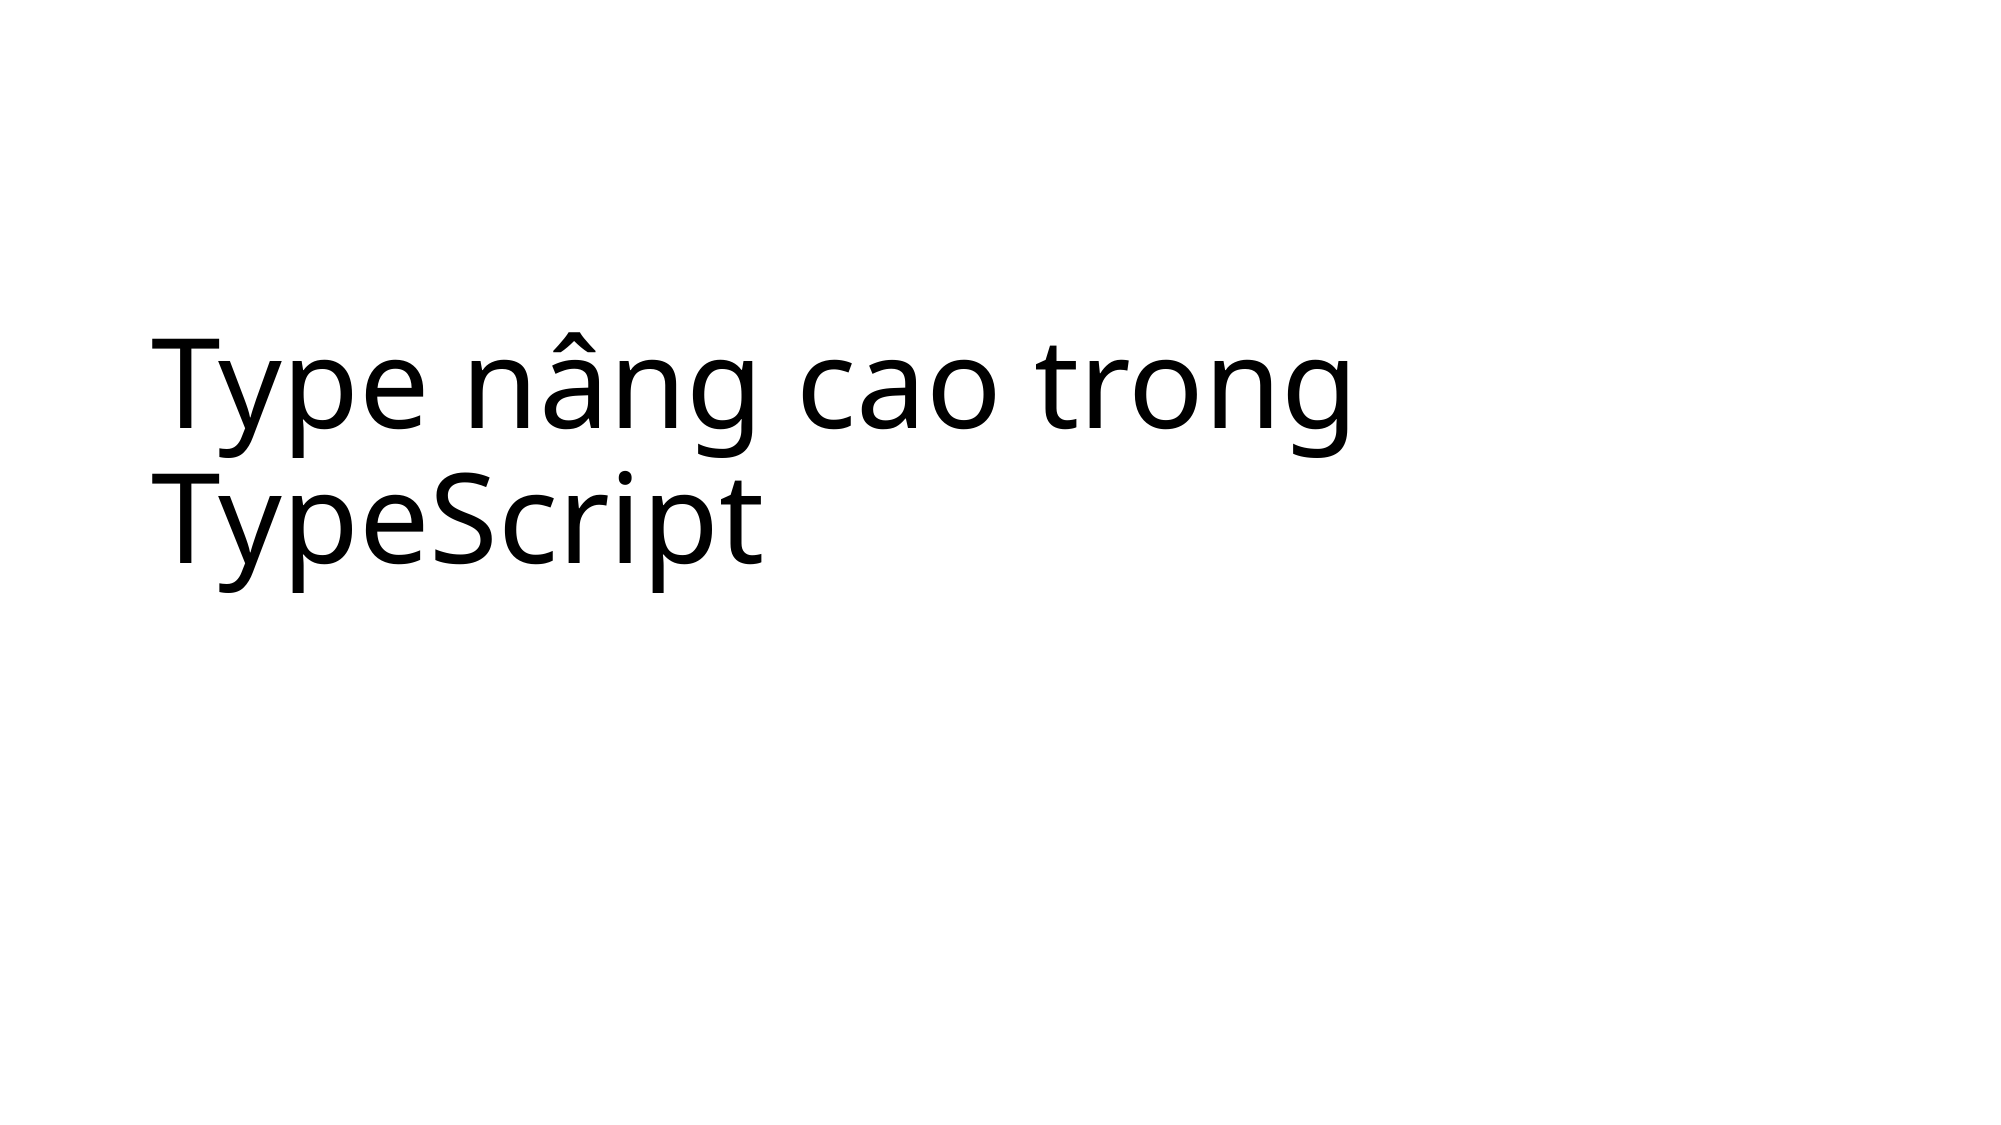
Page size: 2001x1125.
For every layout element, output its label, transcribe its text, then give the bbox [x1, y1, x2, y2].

title Type nâng cao trong TypeScript [136, 280, 1862, 749]
